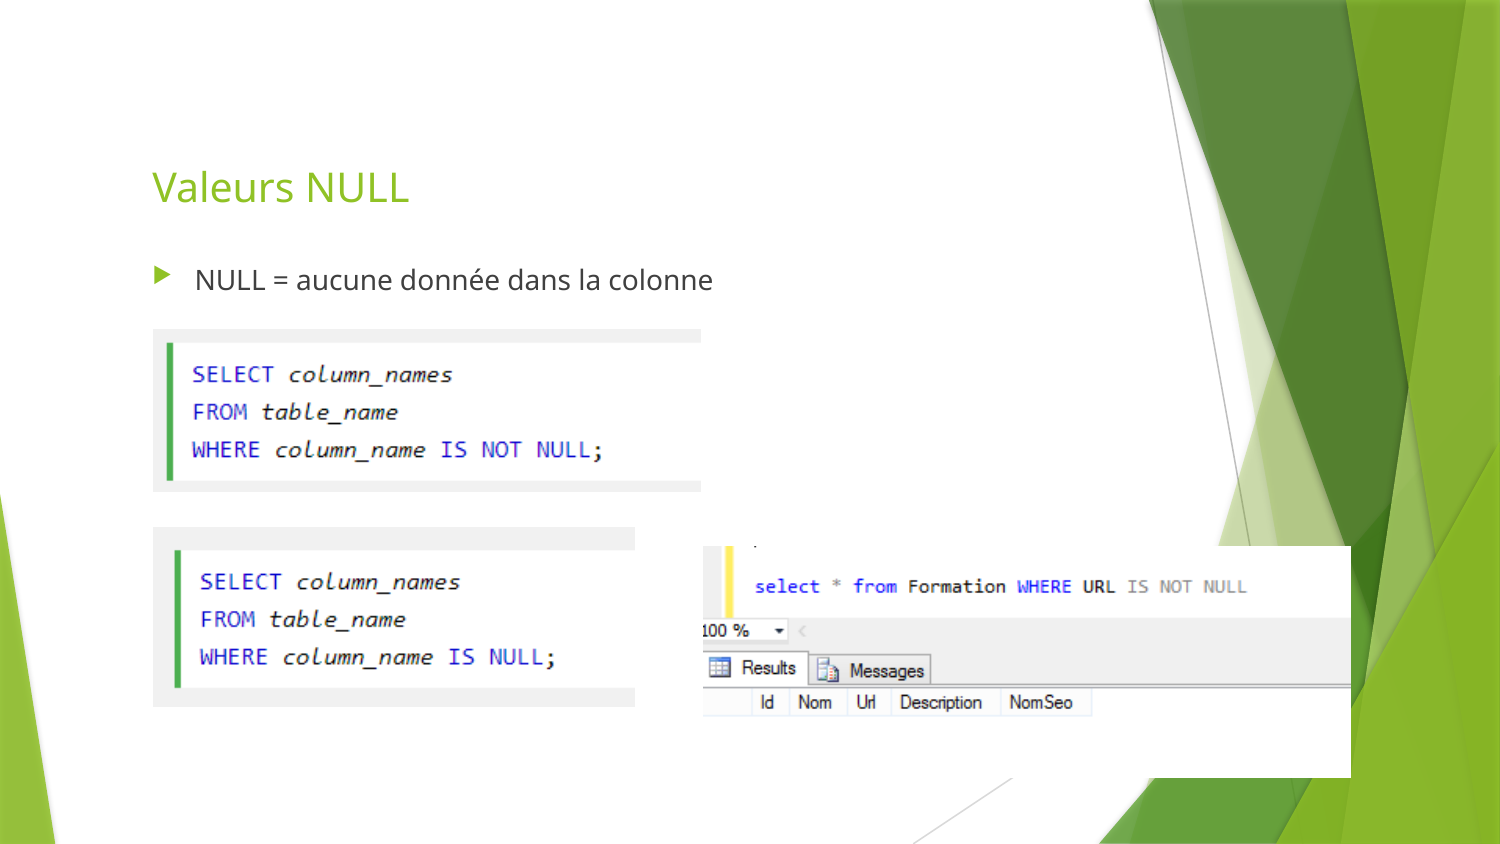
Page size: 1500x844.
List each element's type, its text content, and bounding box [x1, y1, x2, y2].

picture [153, 526, 636, 708]
picture [703, 545, 1352, 778]
list NULL = aucune donnée dans la colonne [137, 246, 1011, 617]
picture [153, 328, 701, 493]
title Valeurs NULL [137, 146, 1011, 227]
